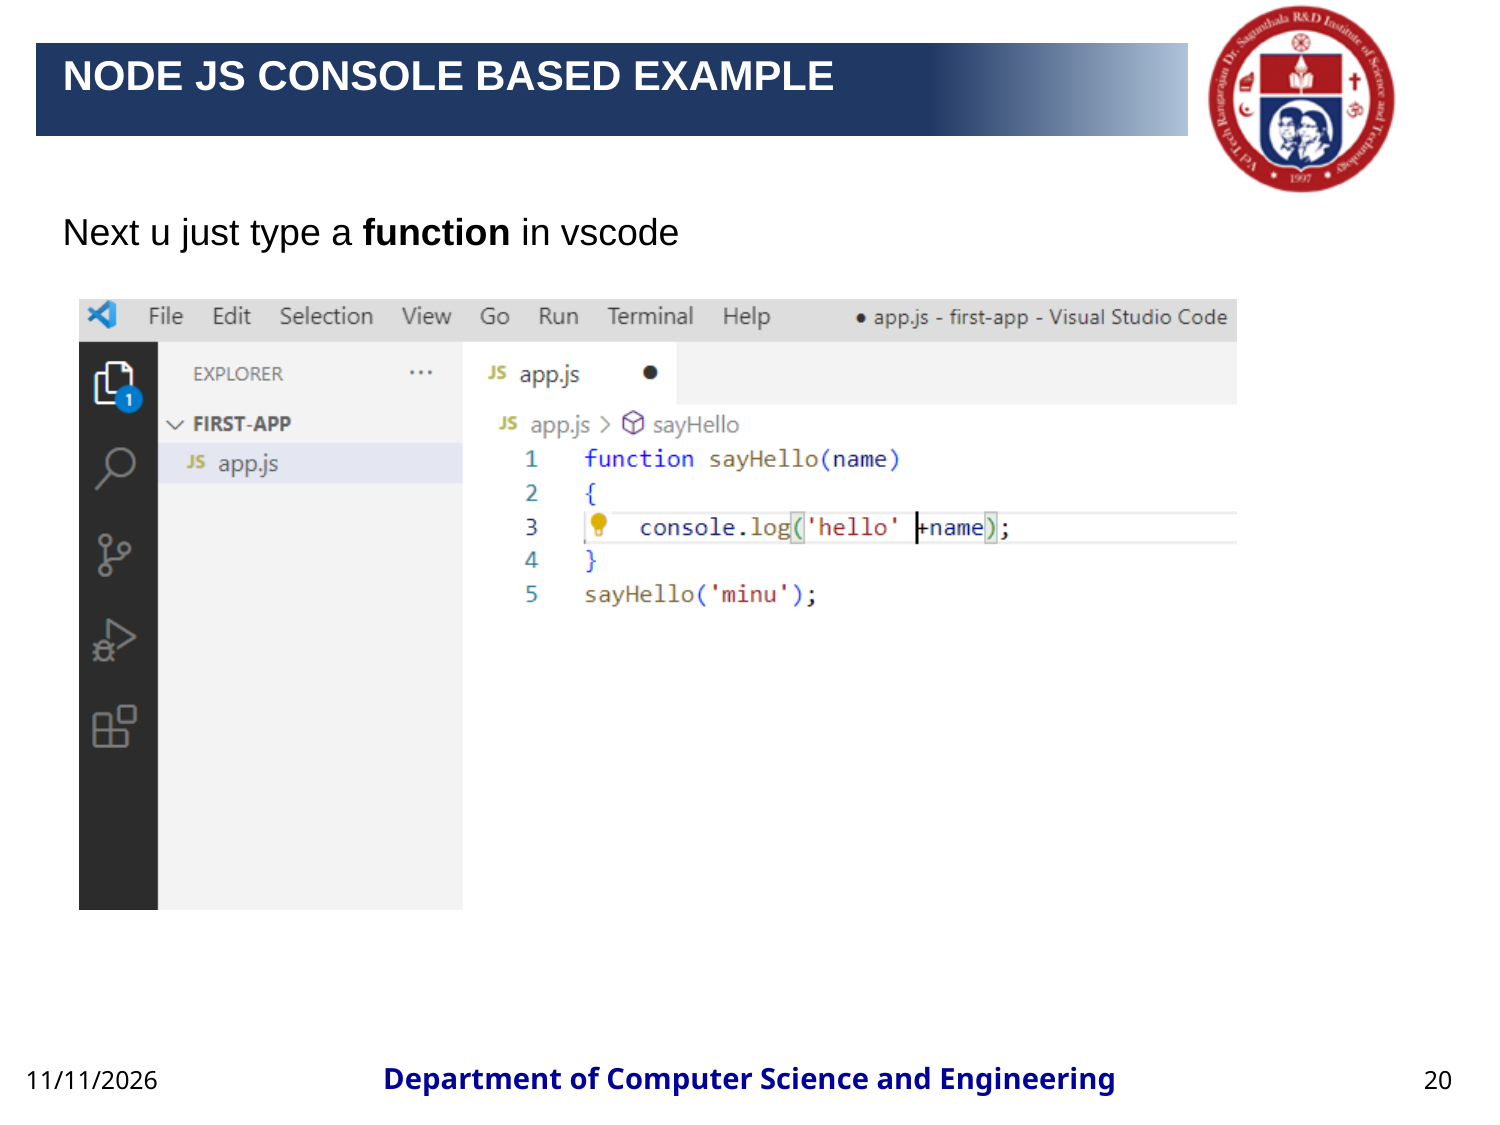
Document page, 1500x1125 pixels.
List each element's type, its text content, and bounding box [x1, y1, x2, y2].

text_box NODE JS CONSOLE BASED EXAMPLE [48, 41, 1188, 107]
text_box Next u just type a function in vscode [48, 155, 1324, 981]
picture [79, 299, 1237, 910]
picture [1188, 0, 1410, 205]
slide_number 01-Dec-22 [10, 1057, 246, 1117]
slide_number 20 [1409, 1057, 1487, 1117]
